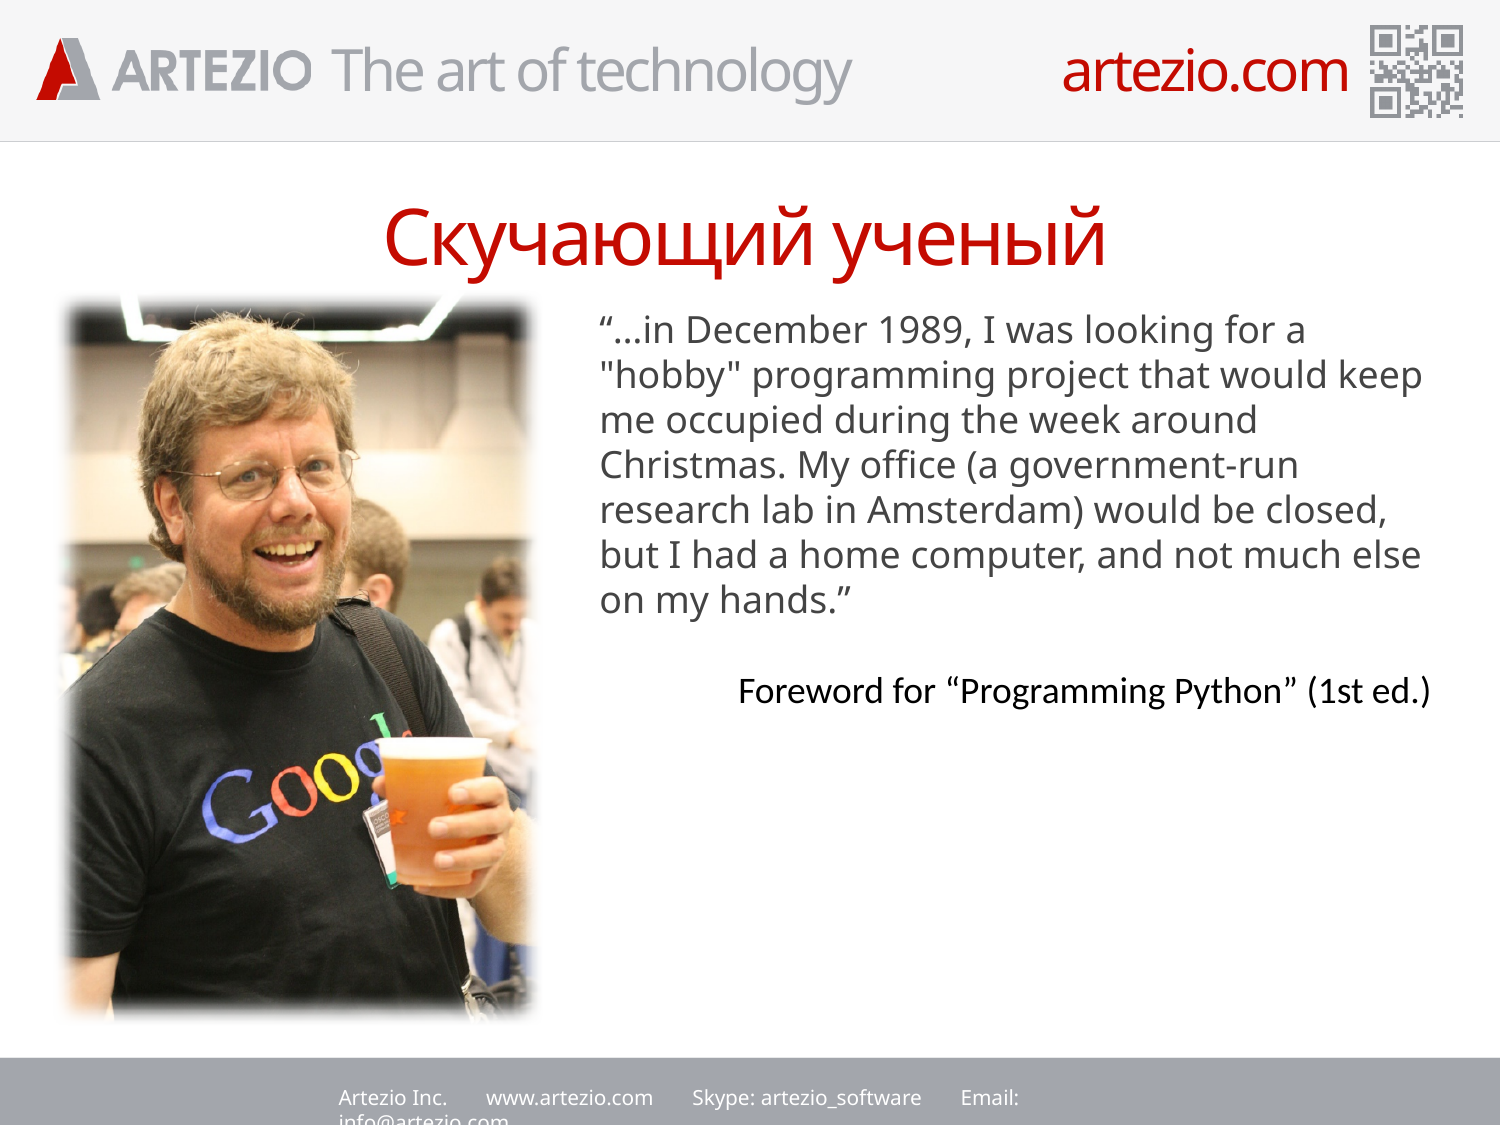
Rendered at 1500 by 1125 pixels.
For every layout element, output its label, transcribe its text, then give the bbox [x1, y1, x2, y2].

text_box “…in December 1989, I was looking for a "hobby" programming project that would keep me occupied during the week around Christmas. My office (a government-run research lab in Amsterdam) would be closed, but I had a home computer, and not much else on my hands.” Foreword for “Programming Python” (1st ed.) [584, 298, 1447, 718]
picture [36, 38, 311, 100]
text_box Скучающий ученый [23, 190, 1471, 291]
picture [53, 290, 543, 1026]
picture [1370, 25, 1463, 118]
